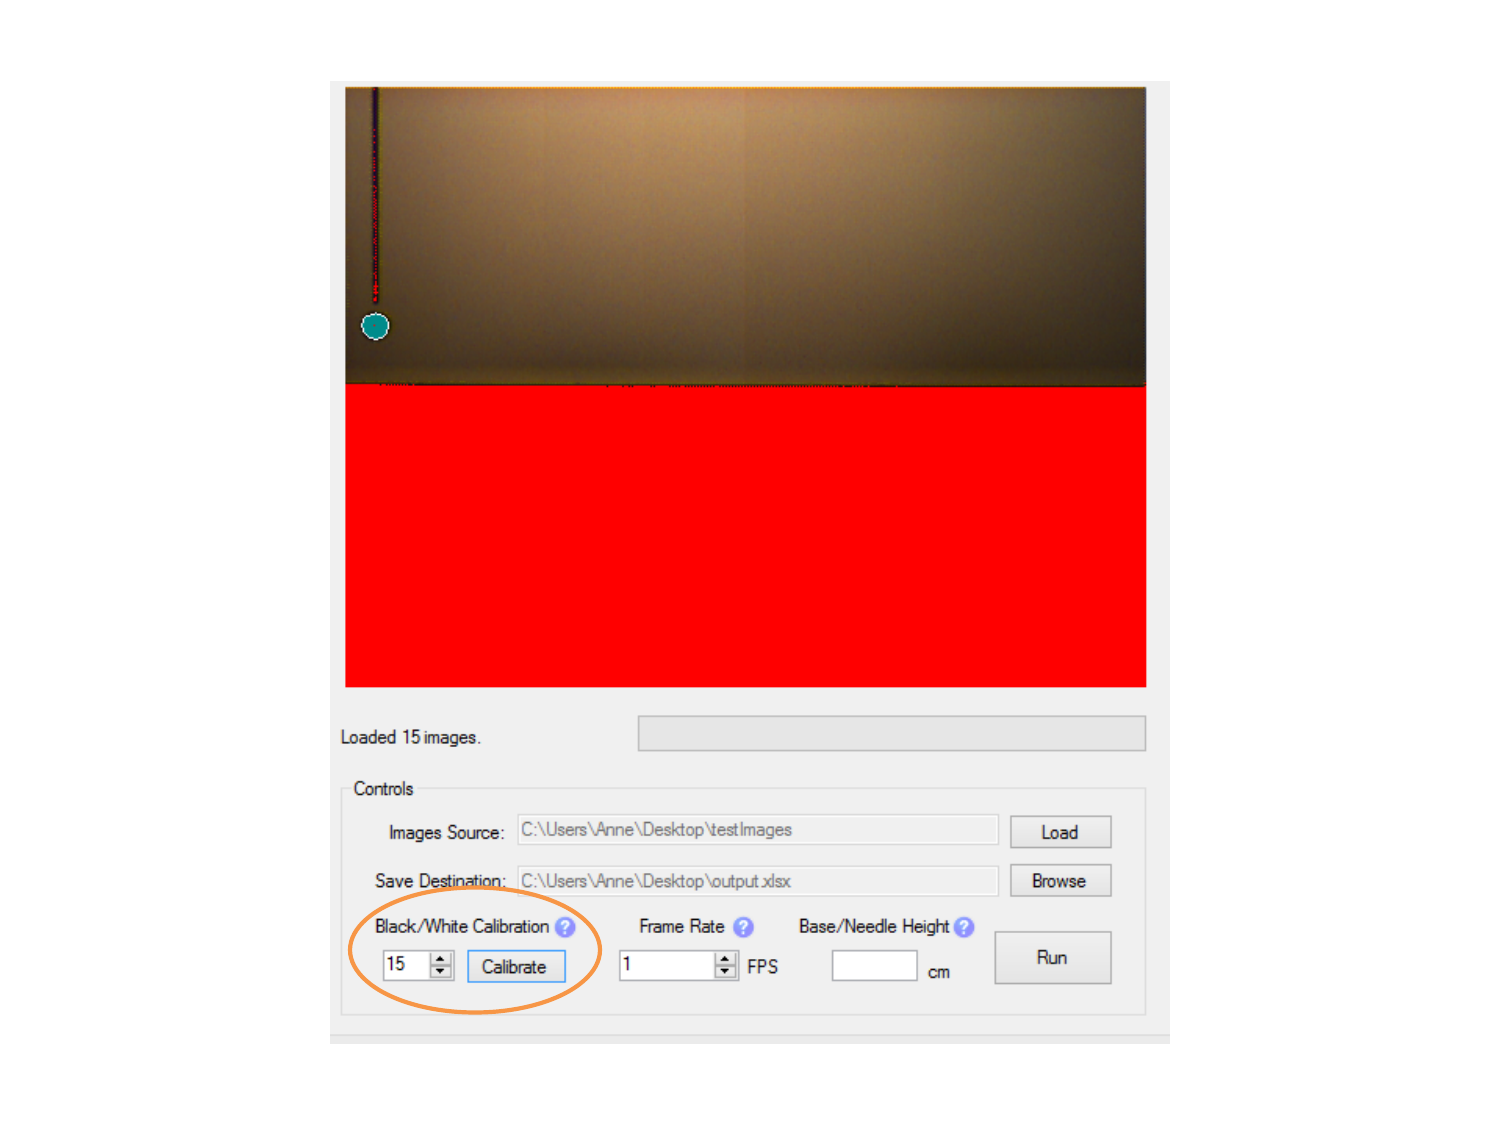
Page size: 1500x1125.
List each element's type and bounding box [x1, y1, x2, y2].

picture [330, 80, 1170, 1044]
